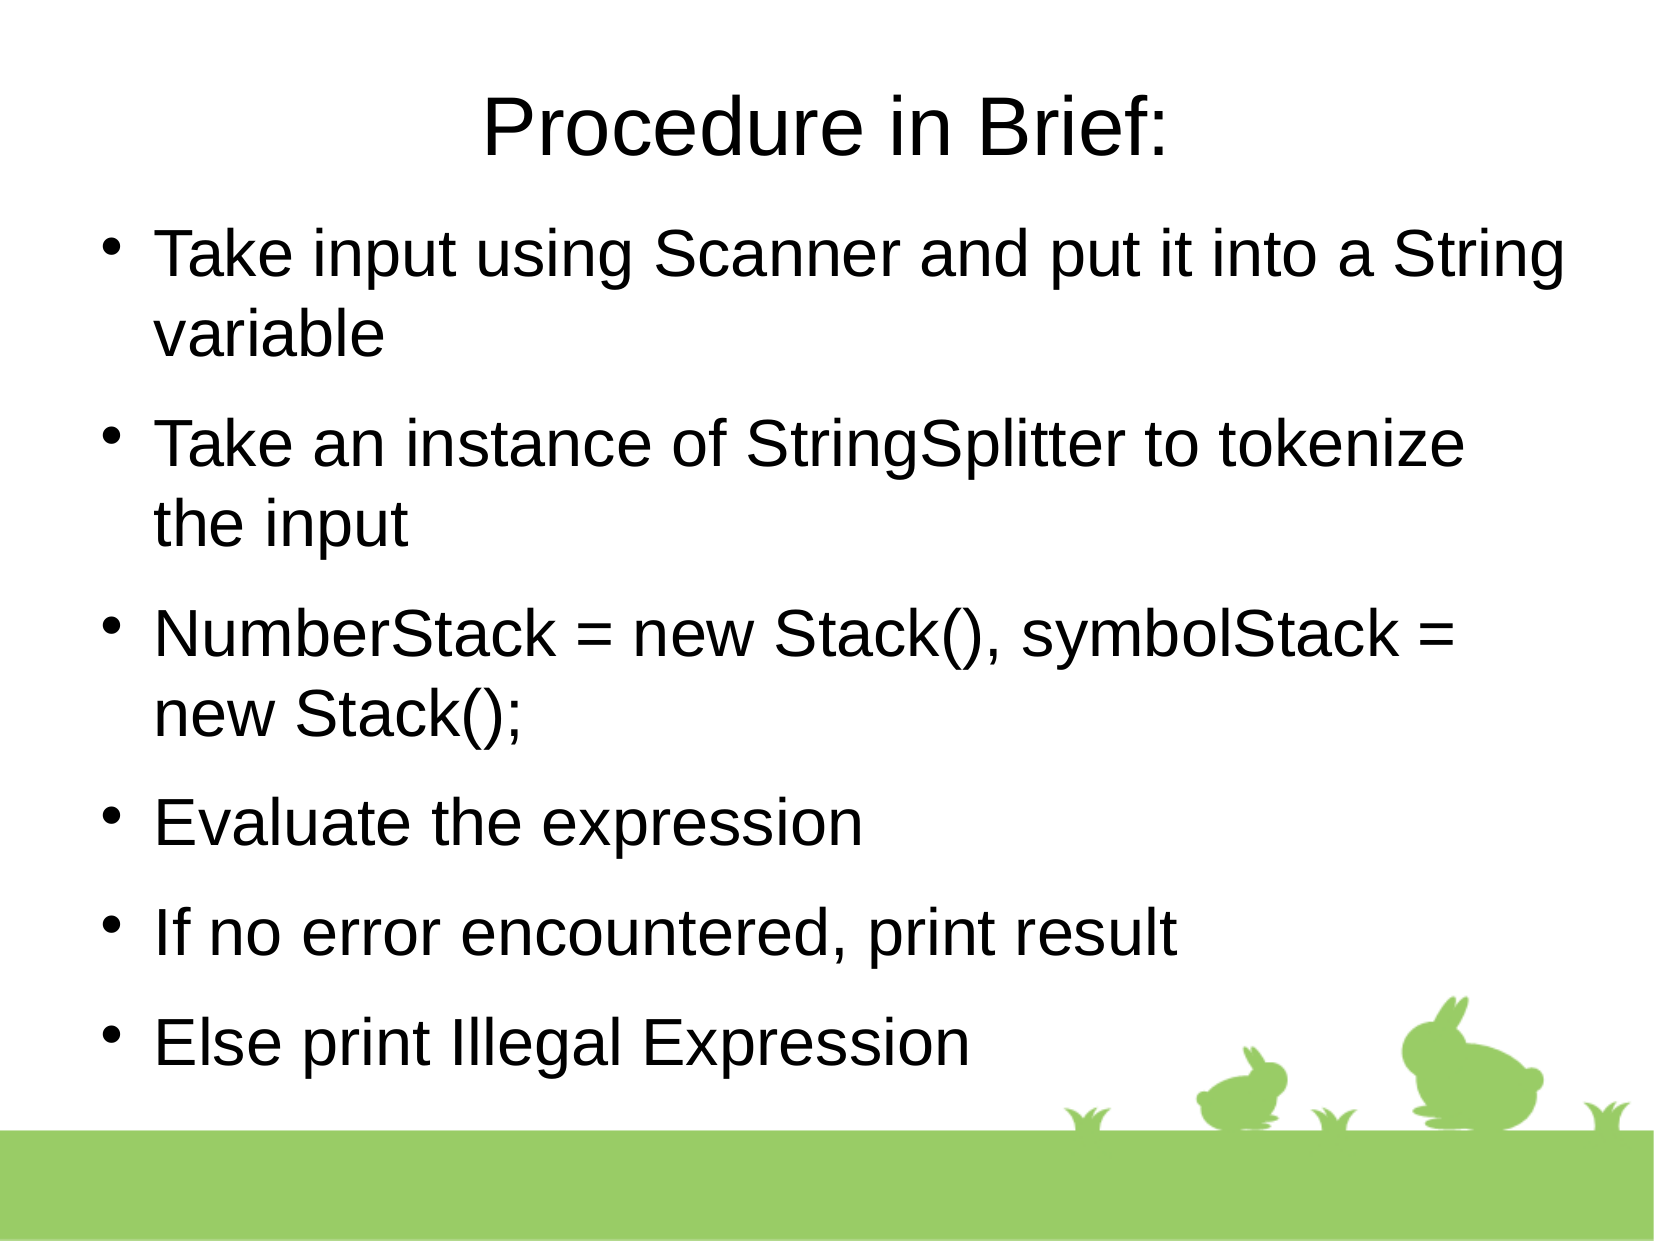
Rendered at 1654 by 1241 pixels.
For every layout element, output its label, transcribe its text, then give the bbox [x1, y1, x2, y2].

picture [0, 0, 1654, 1241]
text_box Take input using Scanner and put it into a String variable Take an instance of StringSplitter to tokenize the input NumberStack = new Stack(), symbolStack = new Stack(); Evaluate the expression If no error encountered, print result Else print Illegal Expression [82, 210, 1571, 1140]
text_box Procedure in Brief: [82, 49, 1571, 195]
